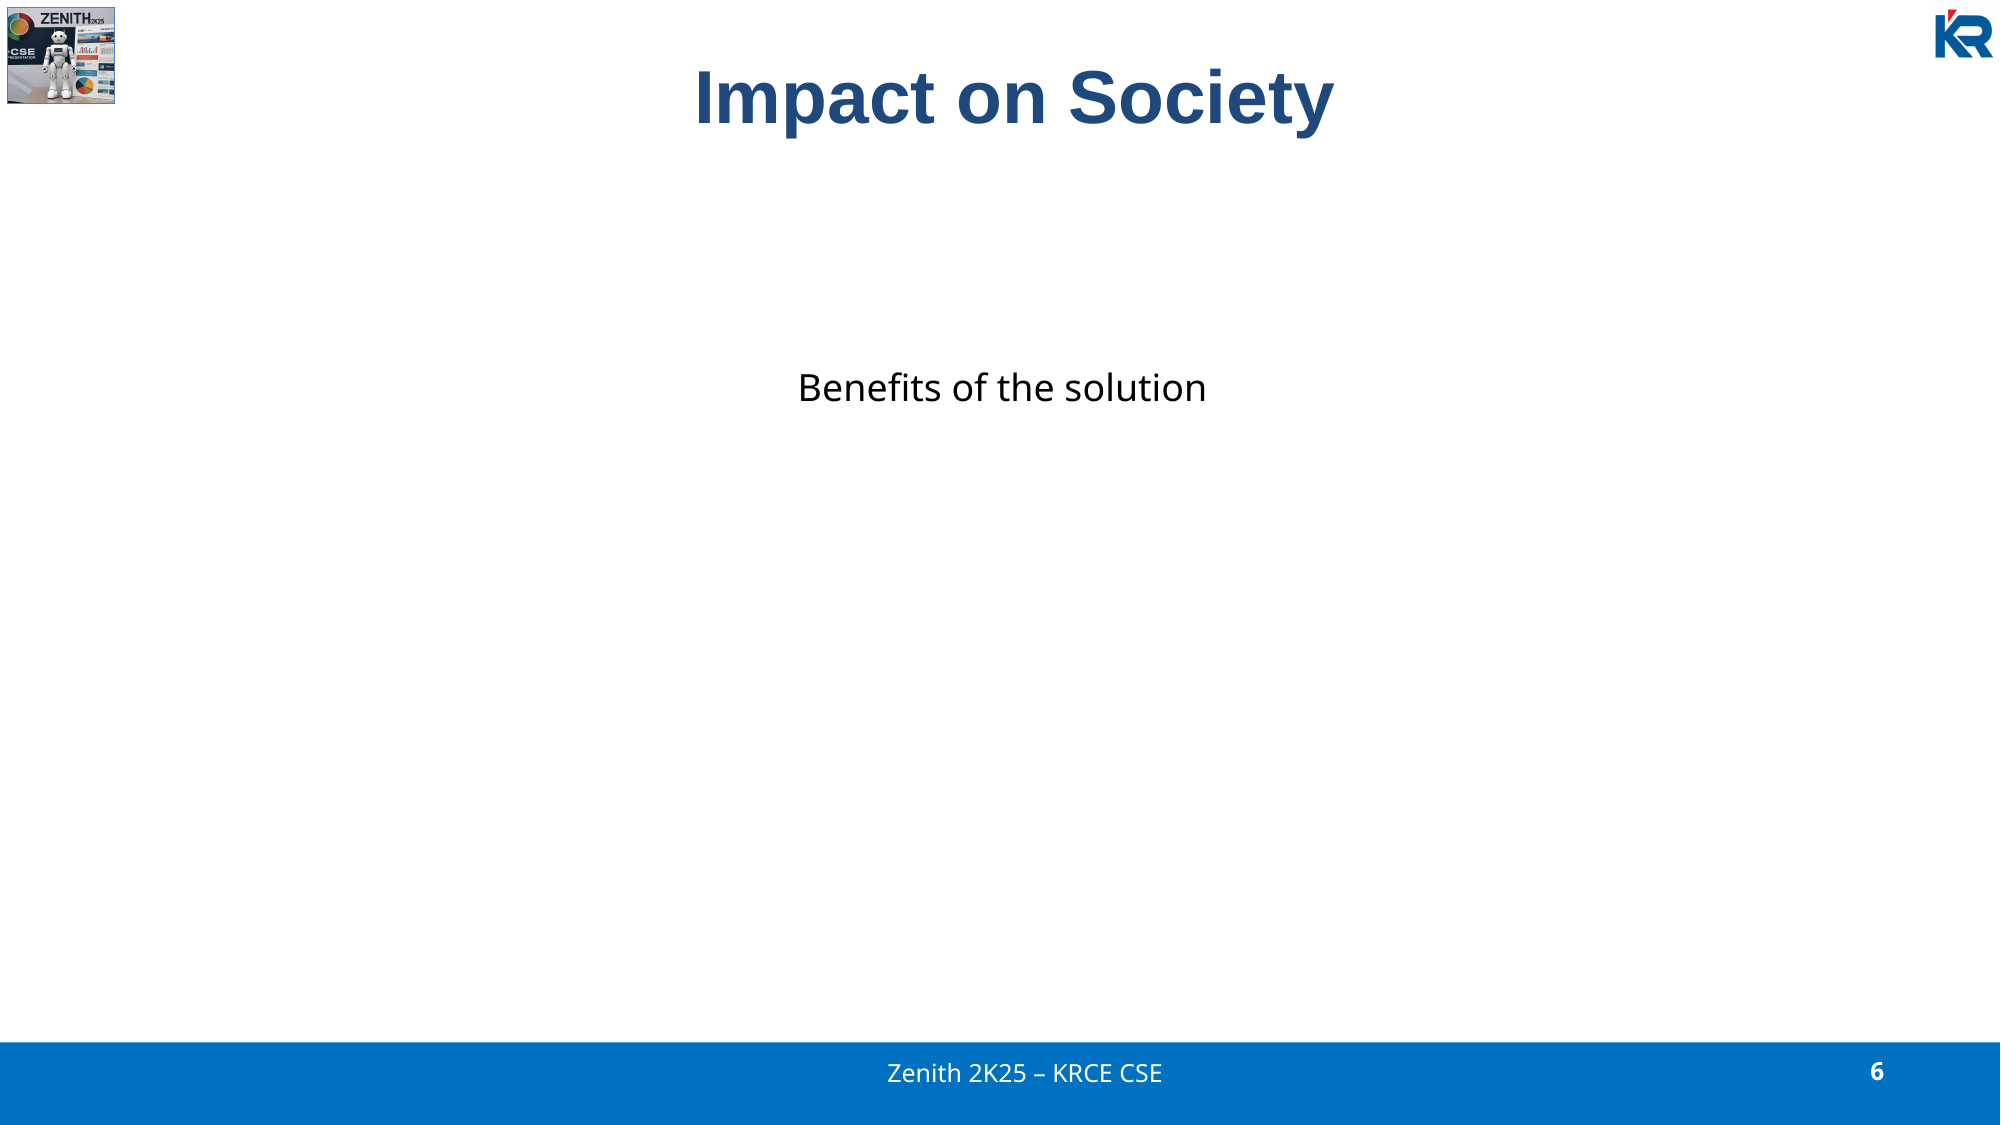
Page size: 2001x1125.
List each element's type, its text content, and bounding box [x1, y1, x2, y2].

picture [1934, 7, 1993, 58]
slide_number 6 [1433, 1042, 1900, 1103]
text_box Benefits of the solution [342, 356, 1663, 417]
picture [7, 7, 115, 104]
title Impact on Society [29, 0, 2000, 188]
text_box [0, 1042, 2000, 1125]
footer Zenith 2K25 – KRCE CSE [762, 1042, 1289, 1103]
